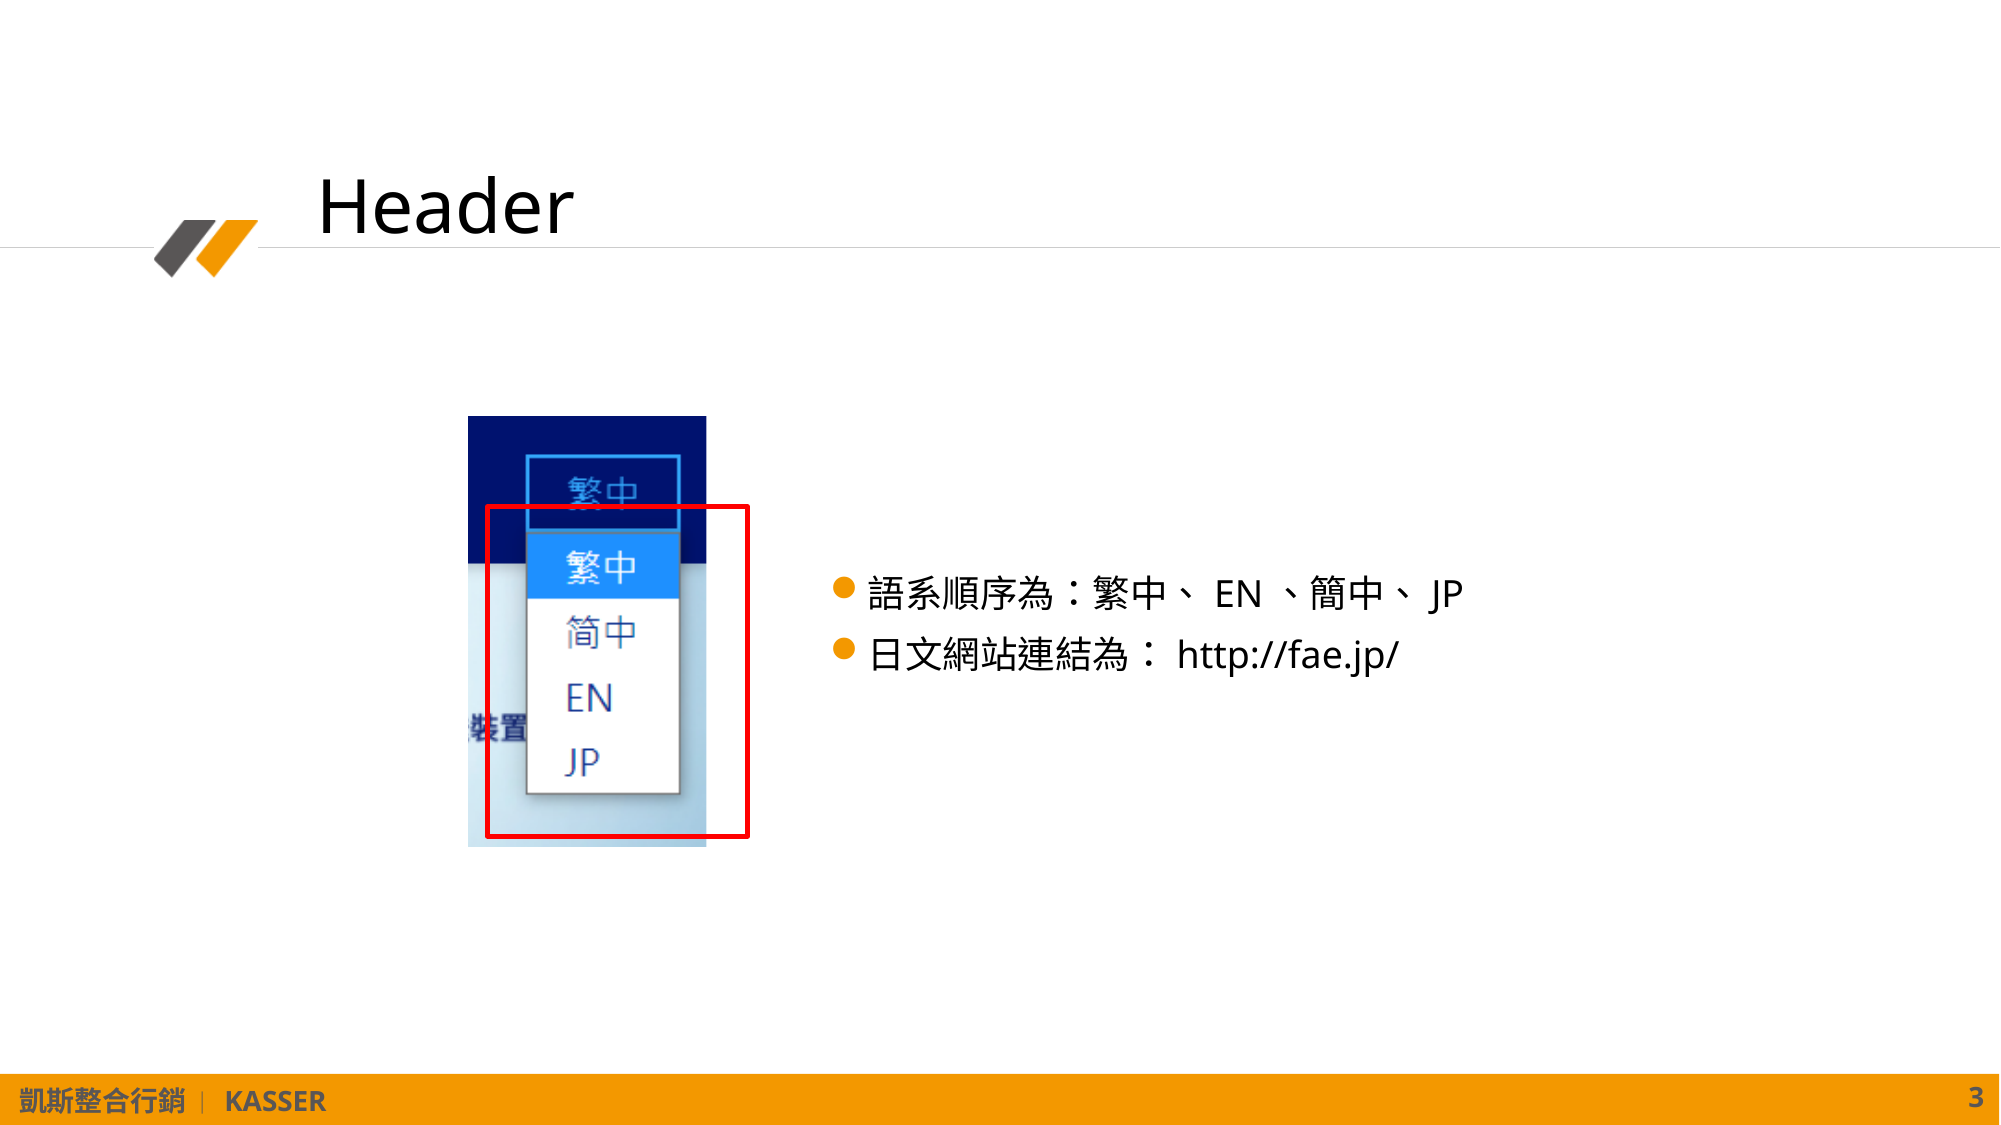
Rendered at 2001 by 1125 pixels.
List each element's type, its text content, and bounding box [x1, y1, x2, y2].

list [467, 416, 707, 847]
text_box 語系順序為：繁中、EN、簡中、JP 日文網站連結為：http://fae.jp/ [815, 567, 1885, 709]
picture [154, 220, 258, 278]
slide_number 3 [1703, 1071, 2000, 1125]
text_box [707, 506, 748, 837]
title Header [300, 141, 1863, 278]
